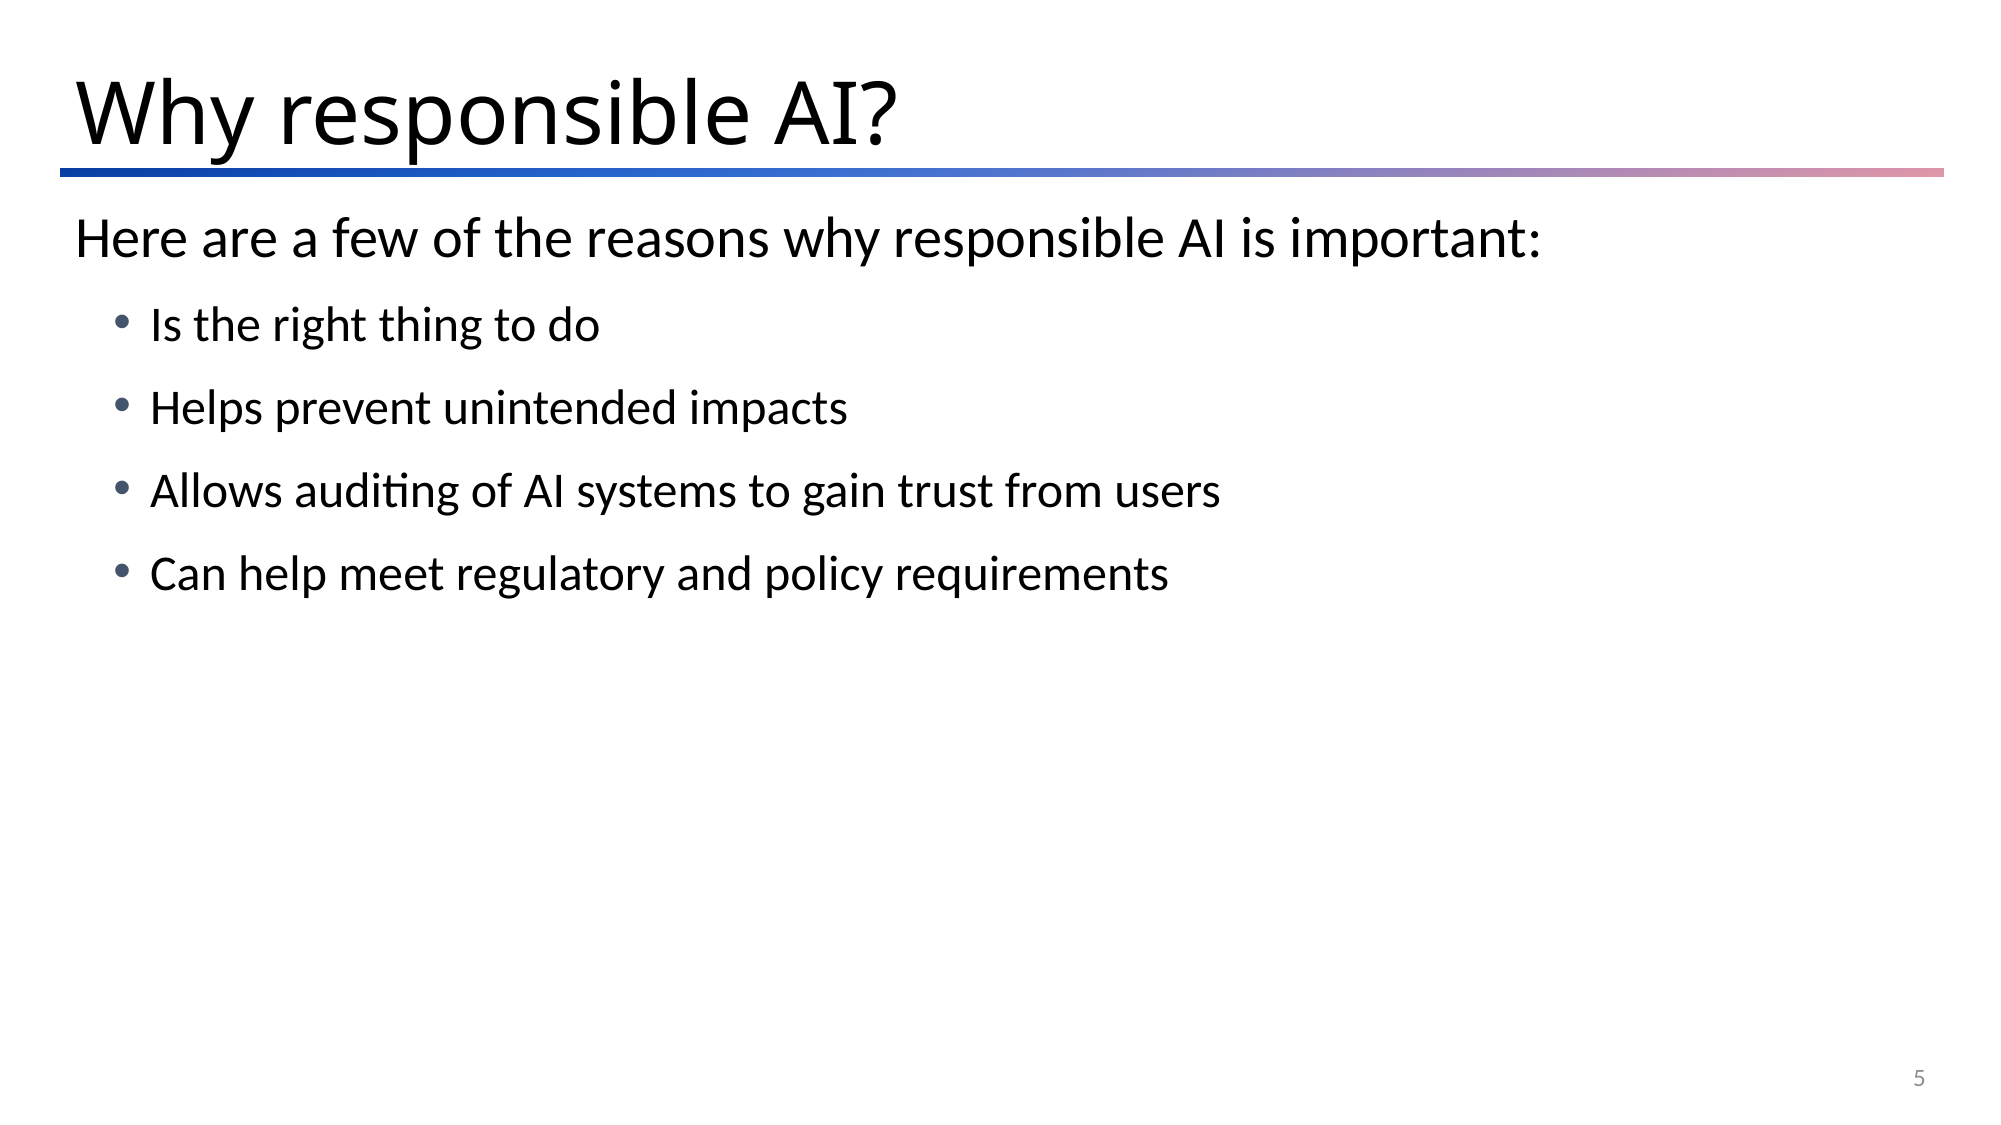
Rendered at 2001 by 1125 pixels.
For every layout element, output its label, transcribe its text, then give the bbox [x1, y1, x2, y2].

slide_number 5 [1861, 1057, 1941, 1095]
title Why responsible AI? [60, 49, 1941, 170]
picture [60, 168, 1944, 177]
list Here are a few of the reasons why responsible AI is important: Is the right thing to do Helps prevent unintended impacts Allows auditing of AI systems to gain trust from users Can help meet regulatory and policy requirements [60, 191, 1941, 1055]
